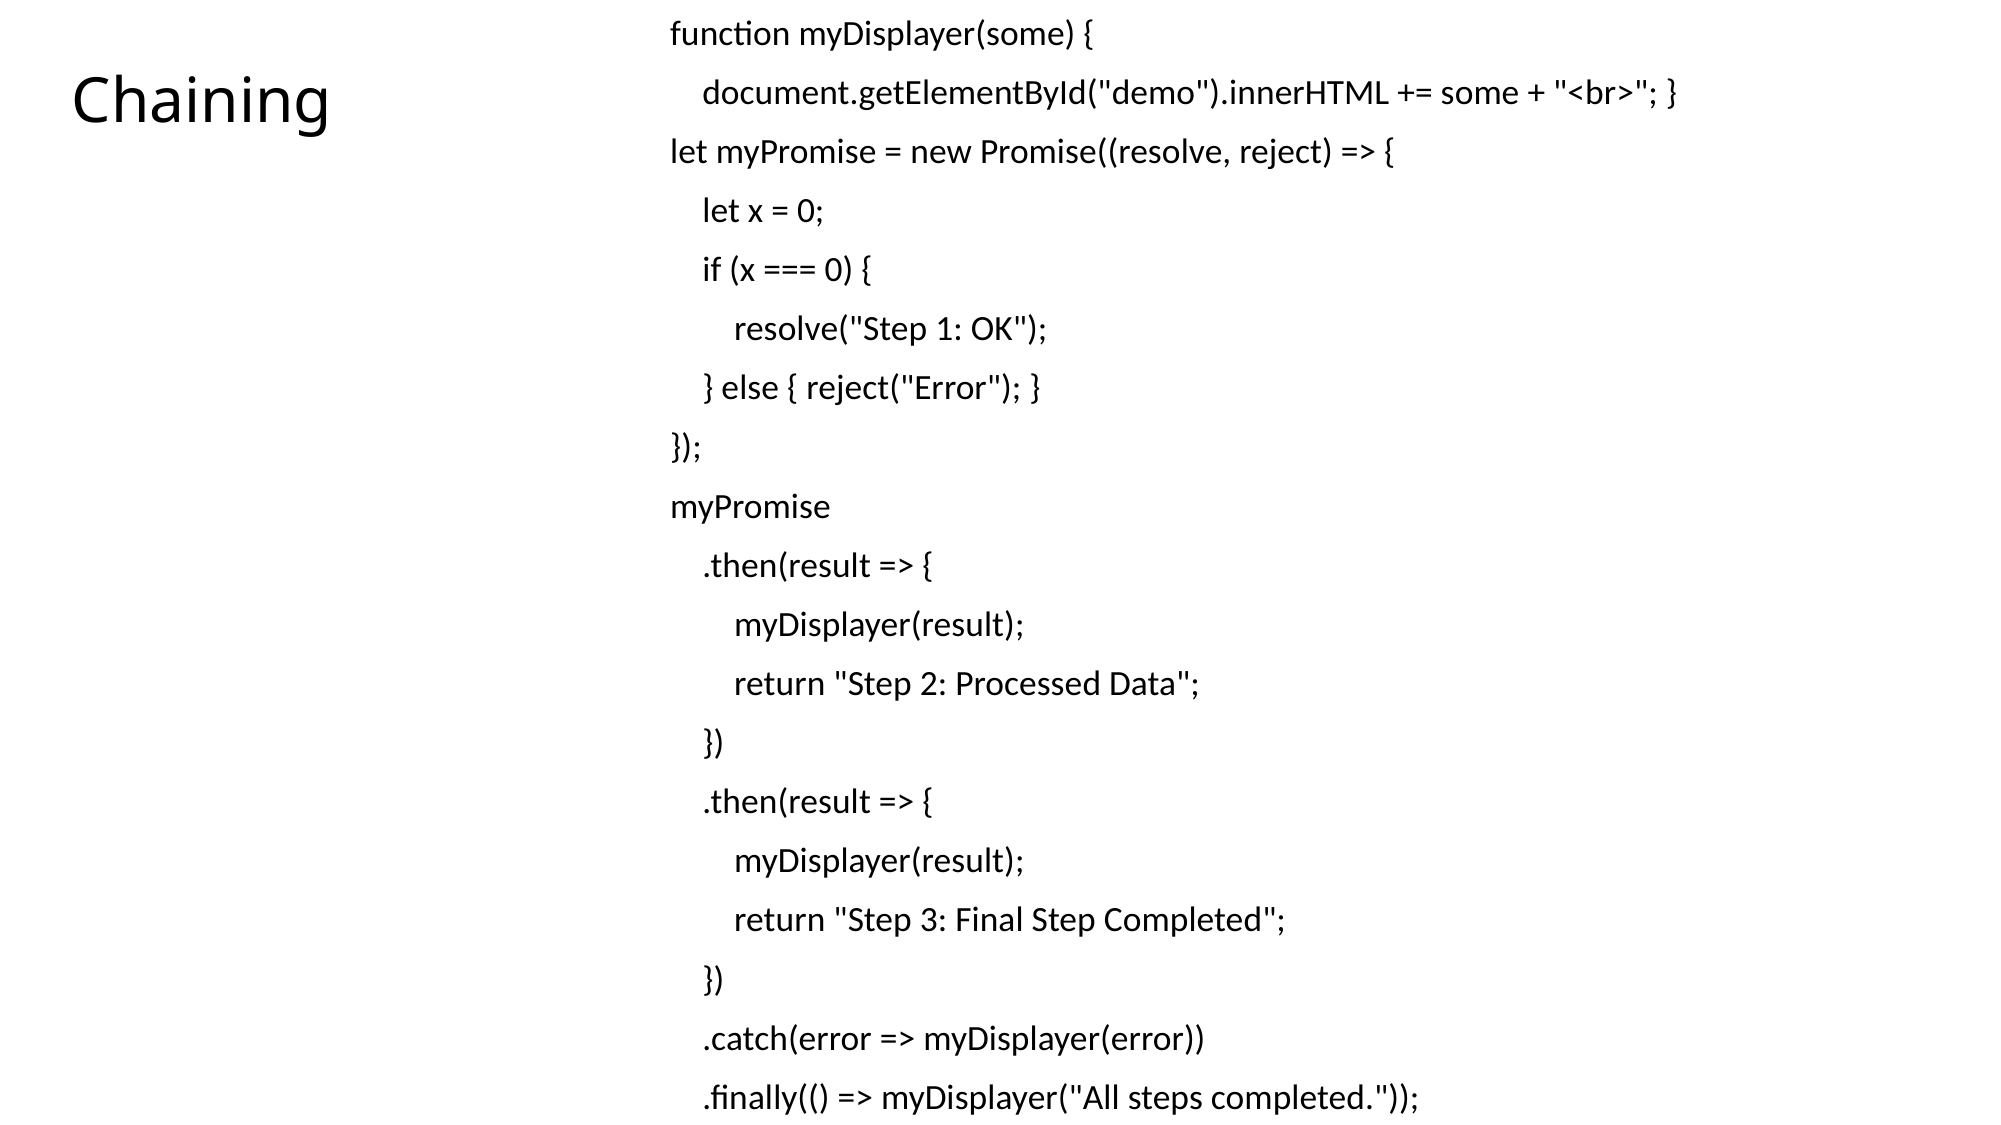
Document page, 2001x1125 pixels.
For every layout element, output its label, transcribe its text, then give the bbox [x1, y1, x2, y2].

title Chaining [56, 61, 655, 145]
list function myDisplayer(some) { document.getElementById("demo").innerHTML += some + "<br>"; } let myPromise = new Promise((resolve, reject) => { let x = 0; if (x === 0) { resolve("Step 1: OK"); } else { reject("Error"); } }); myPromise .then(result => { myDisplayer(result); return "Step 2: Processed Data"; }) .then(result => { myDisplayer(result); return "Step 3: Final Step Completed"; }) .catch(error => myDisplayer(error)) .finally(() => myDisplayer("All steps completed.")); [655, 7, 1924, 721]
